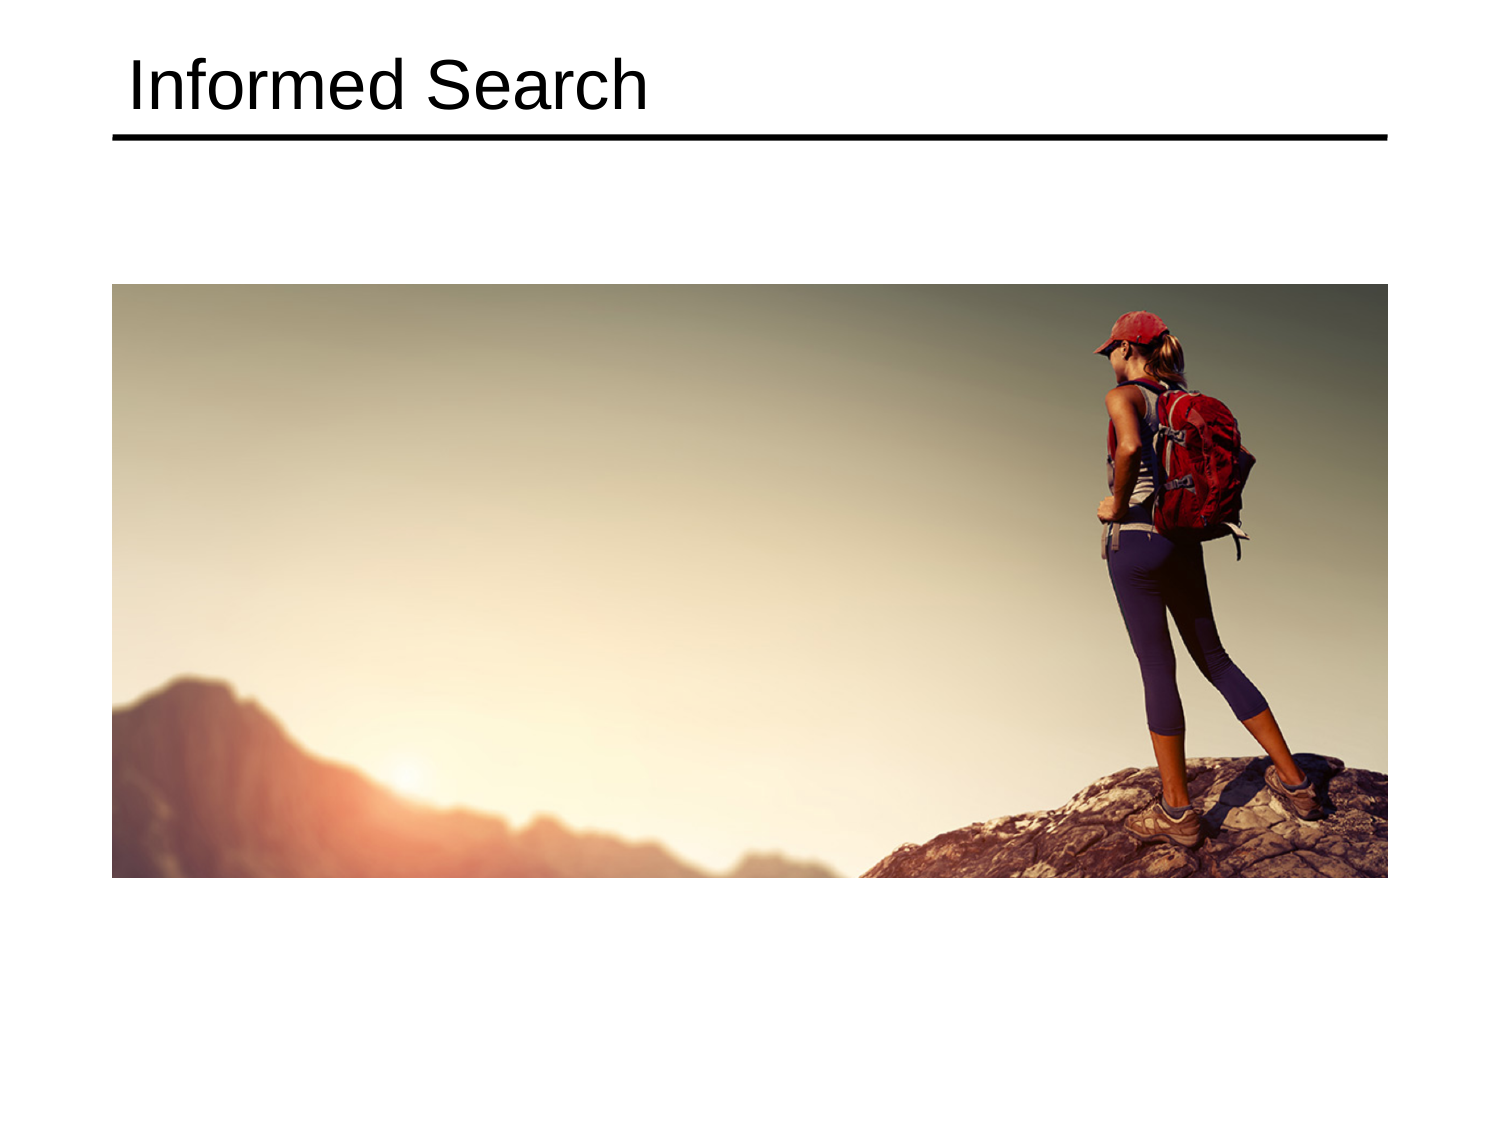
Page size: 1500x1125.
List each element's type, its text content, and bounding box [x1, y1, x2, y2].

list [112, 284, 1388, 879]
title Informed Search [112, 12, 1388, 151]
